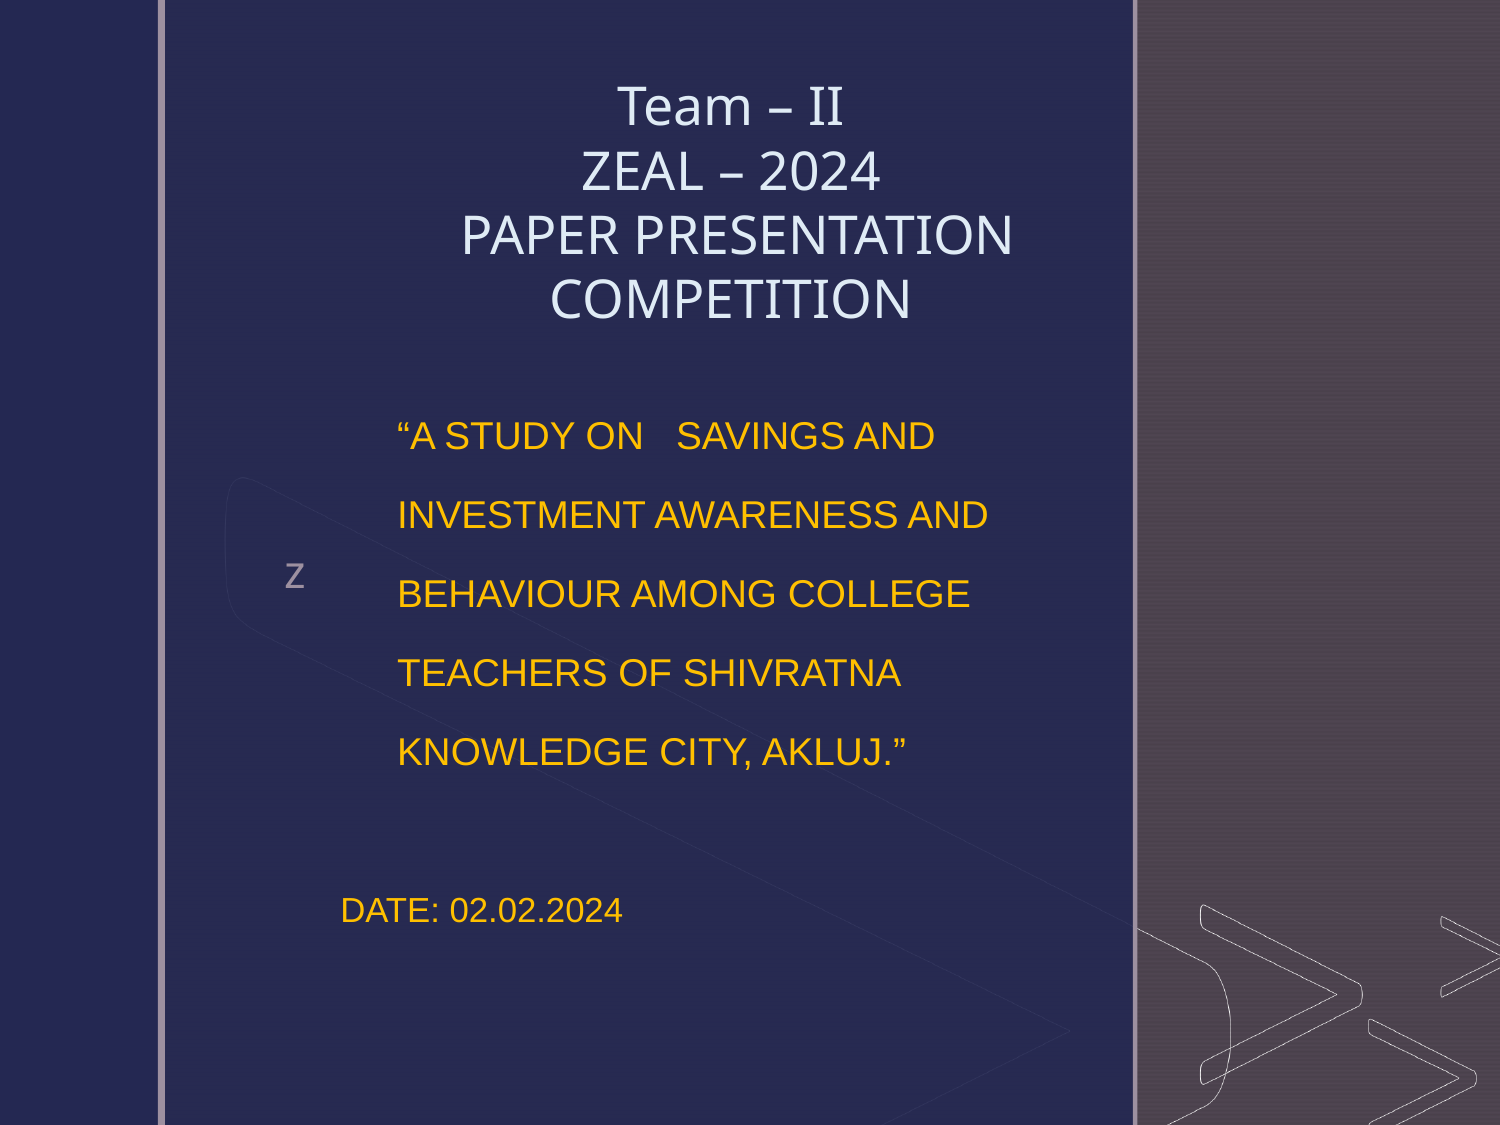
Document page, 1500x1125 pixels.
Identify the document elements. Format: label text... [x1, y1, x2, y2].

title Team – II ZEAL – 2024 PAPER PRESENTATION COMPETITION [350, 64, 1113, 312]
subtitle “A STUDY ON SAVINGS AND INVESTMENT AWARENESS AND BEHAVIOUR AMONG COLLEGE TEACHERS OF SHIVRATNA KNOWLEDGE CITY, AKLUJ.” DATE: 02.02.2024 [212, 312, 1150, 938]
picture [1138, 0, 1500, 1125]
